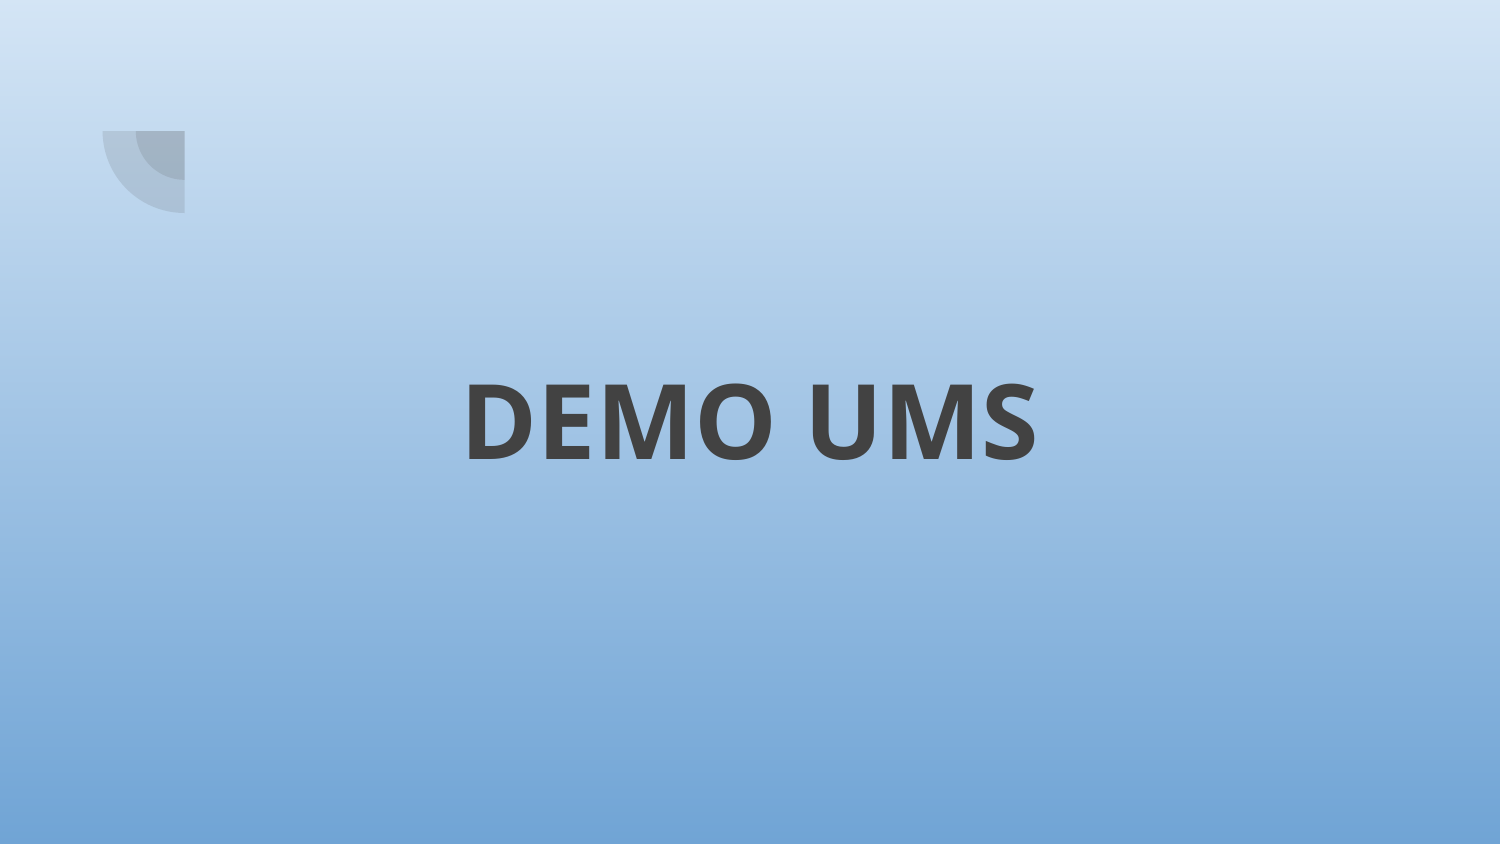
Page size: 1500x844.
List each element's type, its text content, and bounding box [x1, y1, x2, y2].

title DEMO UMS [173, 339, 1327, 504]
